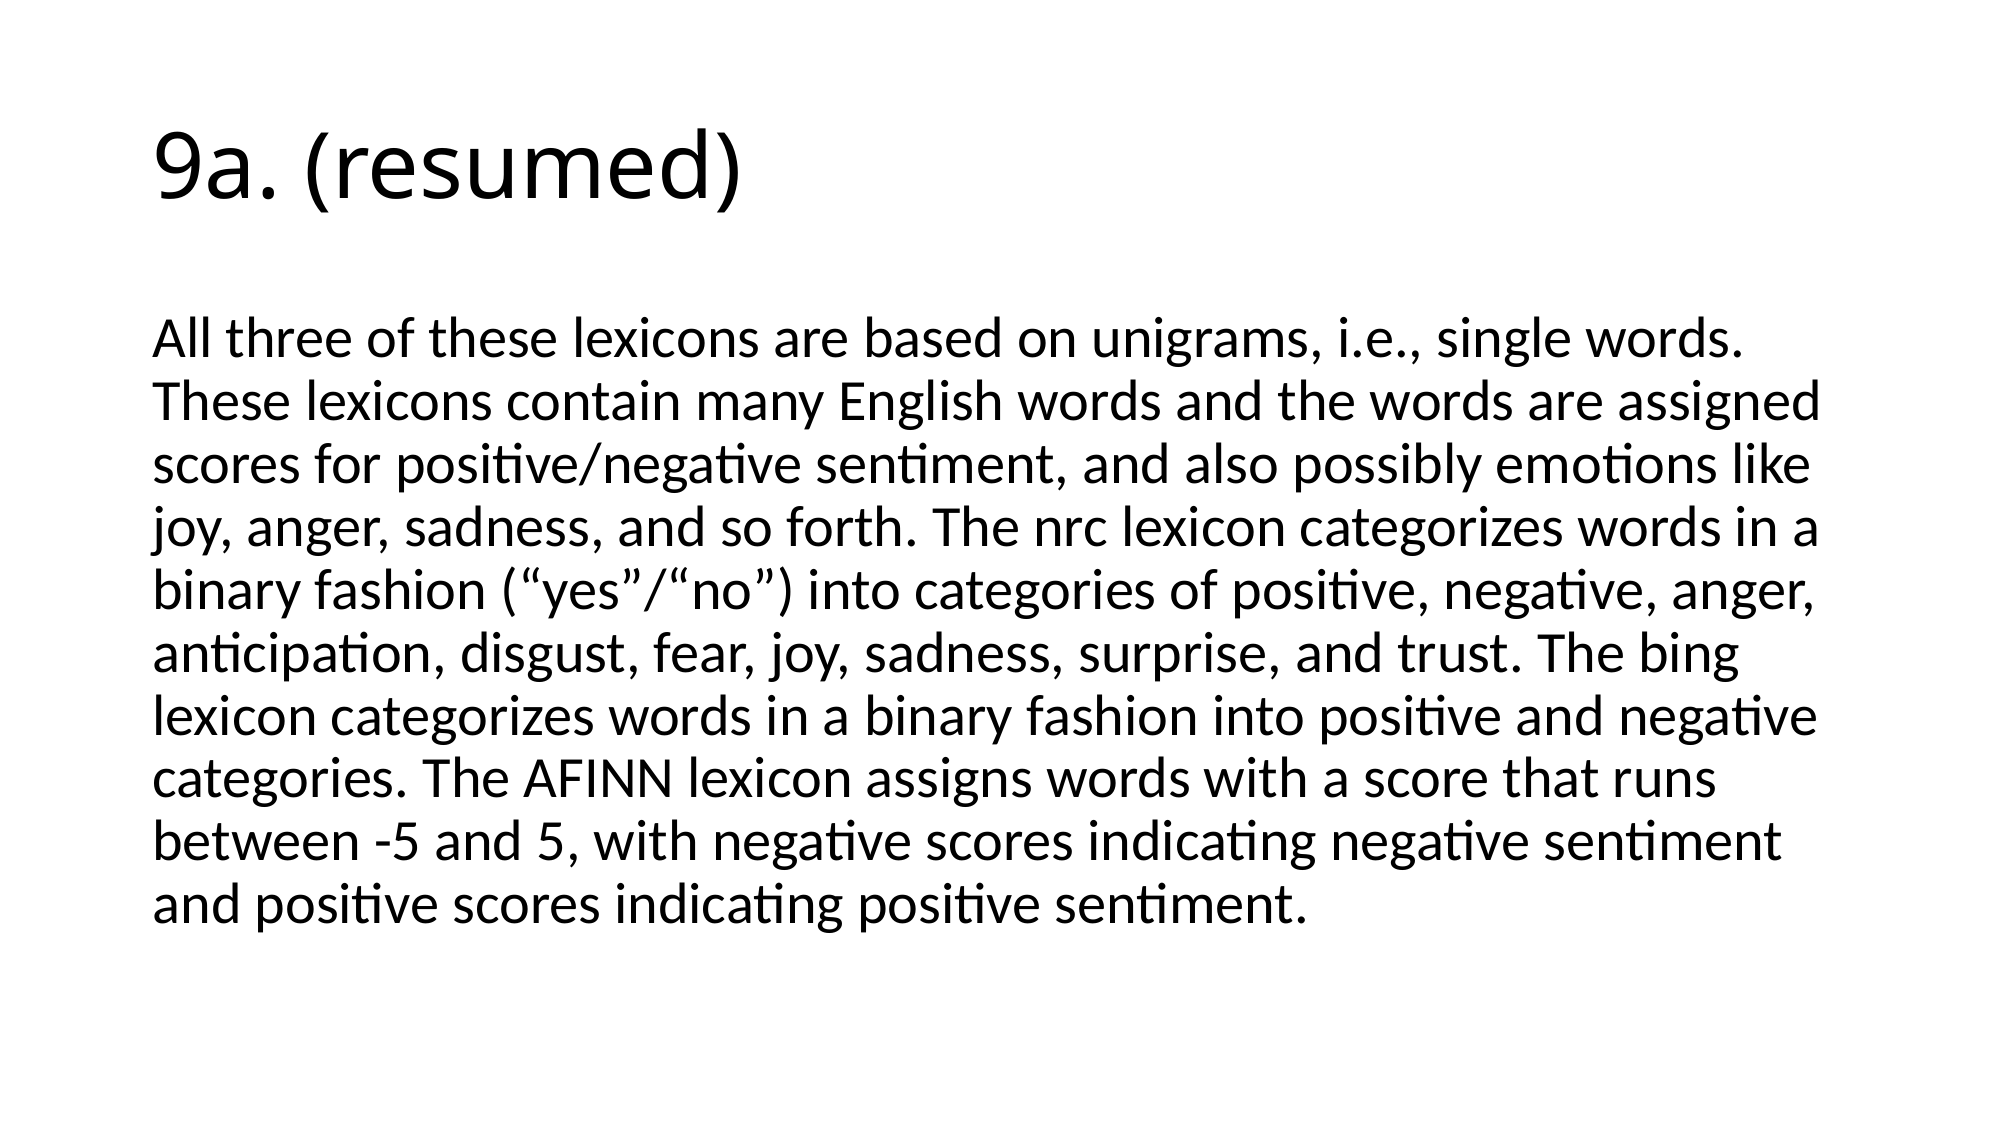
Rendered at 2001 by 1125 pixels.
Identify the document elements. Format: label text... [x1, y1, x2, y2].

title 9a. (resumed) [137, 59, 1863, 278]
list All three of these lexicons are based on unigrams, i.e., single words. These lexicons contain many English words and the words are assigned scores for positive/negative sentiment, and also possibly emotions like joy, anger, sadness, and so forth. The nrc lexicon categorizes words in a binary fashion (“yes”/“no”) into categories of positive, negative, anger, anticipation, disgust, fear, joy, sadness, surprise, and trust. The bing lexicon categorizes words in a binary fashion into positive and negative categories. The AFINN lexicon assigns words with a score that runs between -5 and 5, with negative scores indicating negative sentiment and positive scores indicating positive sentiment. [137, 299, 1863, 1014]
